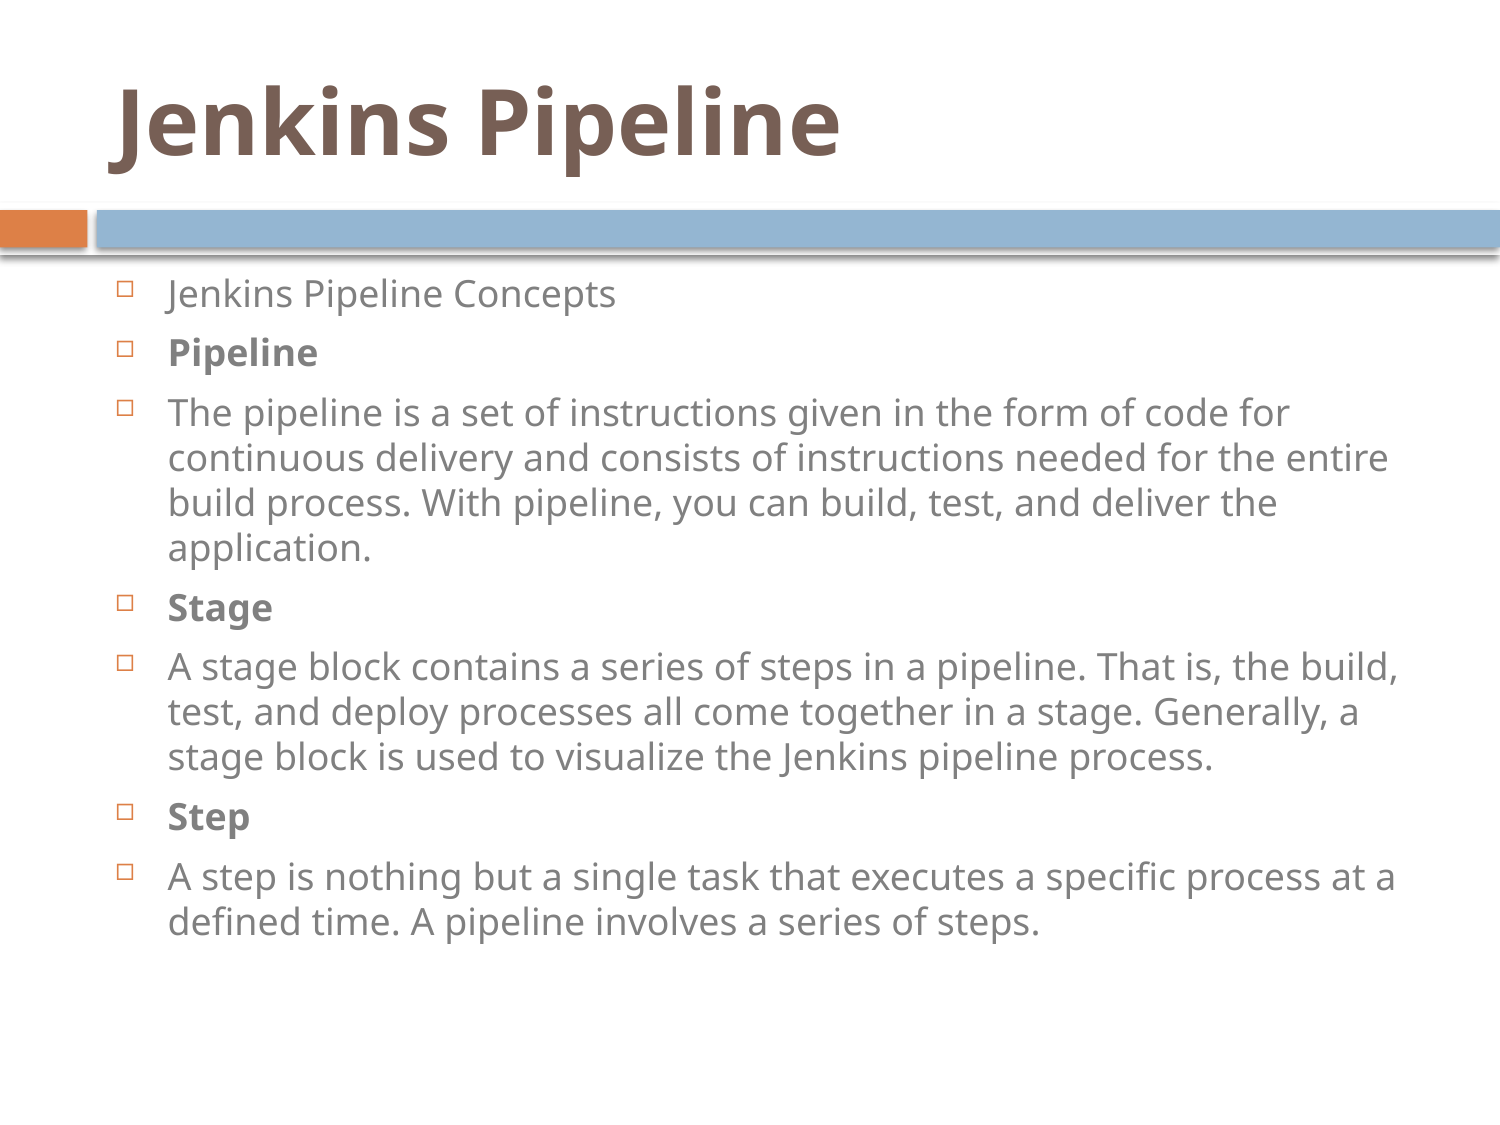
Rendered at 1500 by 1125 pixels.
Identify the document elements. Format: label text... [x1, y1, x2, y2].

title Jenkins Pipeline [100, 37, 1438, 200]
list Jenkins Pipeline Concepts Pipeline The pipeline is a set of instructions given in the form of code for continuous delivery and consists of instructions needed for the entire build process. With pipeline, you can build, test, and deliver the application. Stage A stage block contains a series of steps in a pipeline. That is, the build, test, and deploy processes all come together in a stage. Generally, a stage block is used to visualize the Jenkins pipeline process. Step A step is nothing but a single task that executes a specific process at a defined time. A pipeline involves a series of steps. [100, 262, 1438, 1000]
